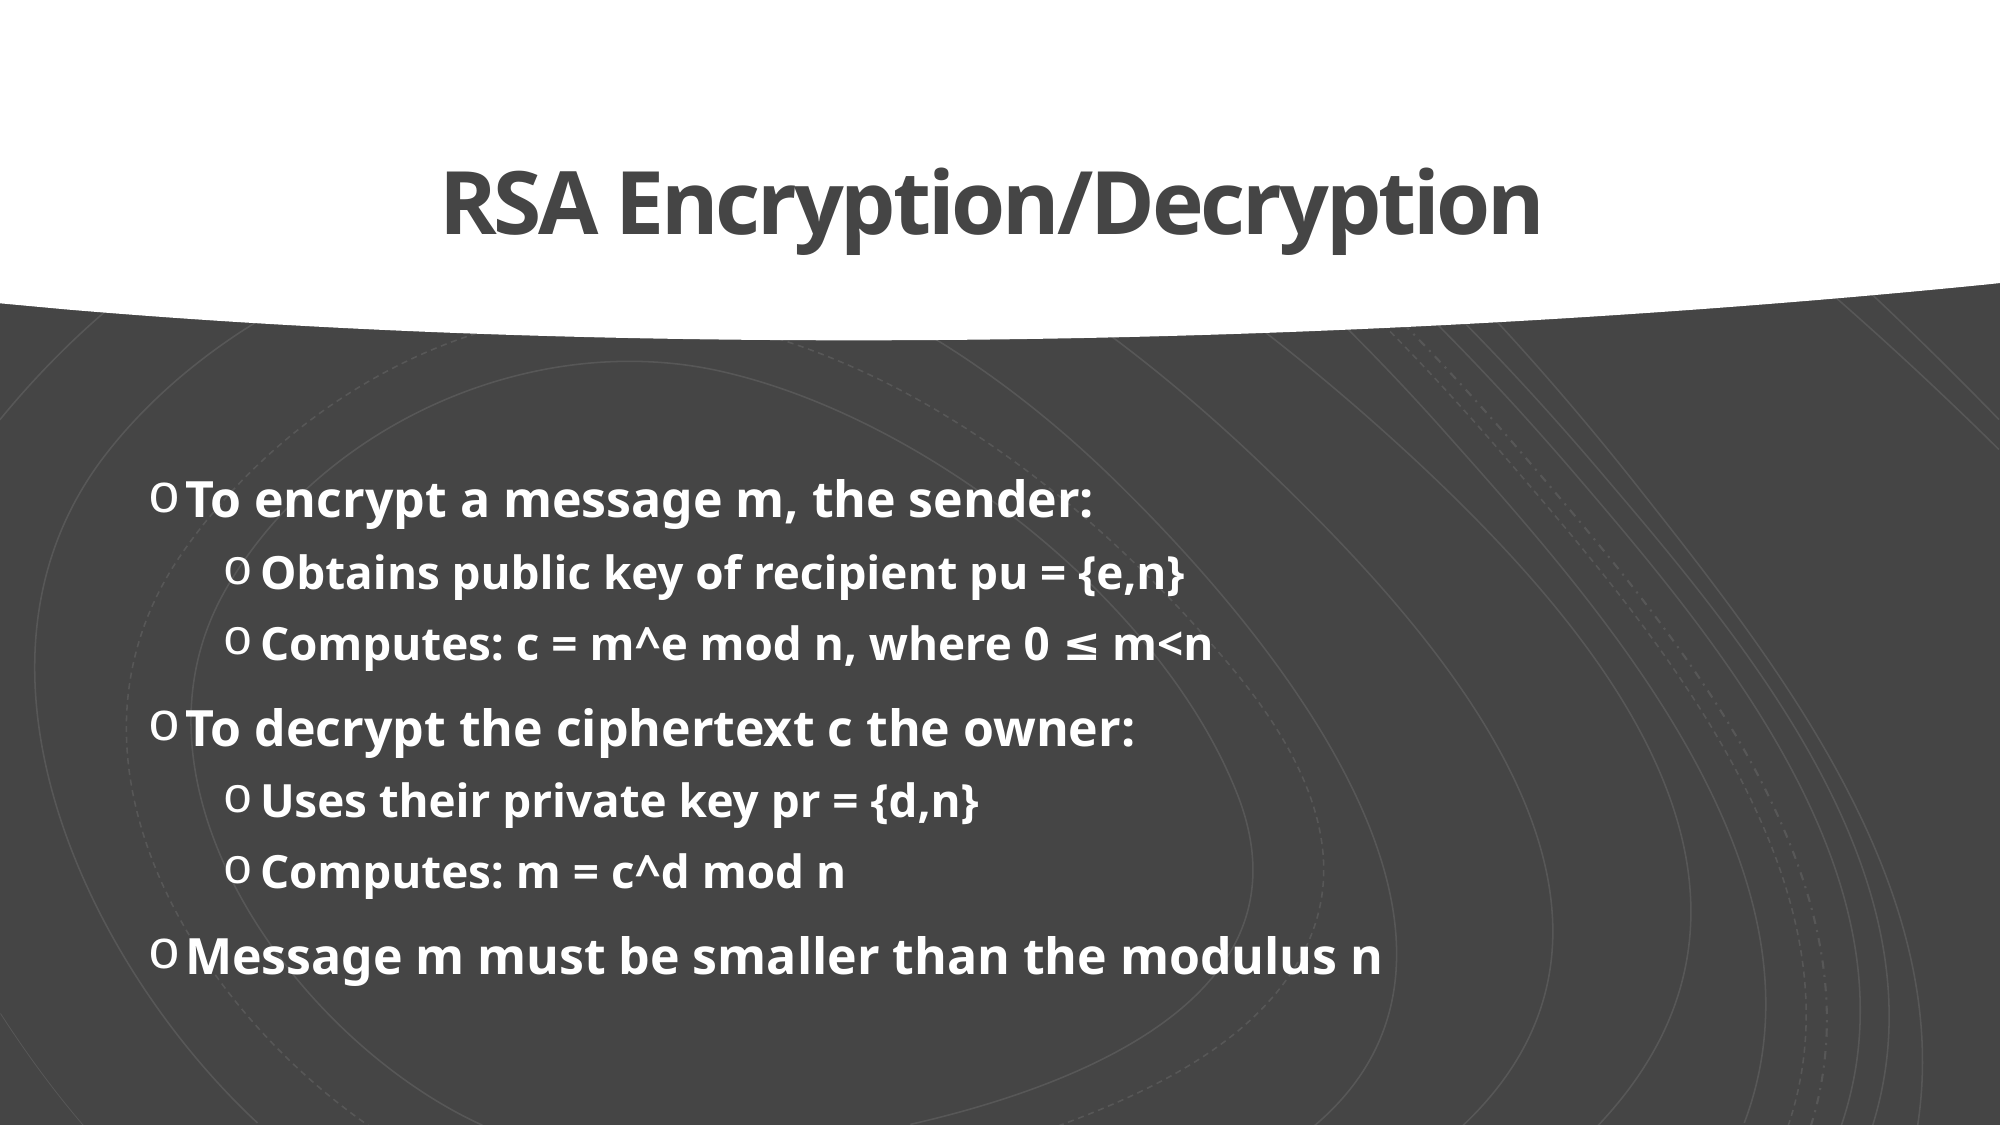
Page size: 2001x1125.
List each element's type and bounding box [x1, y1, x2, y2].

text_box [0, 0, 2000, 1125]
